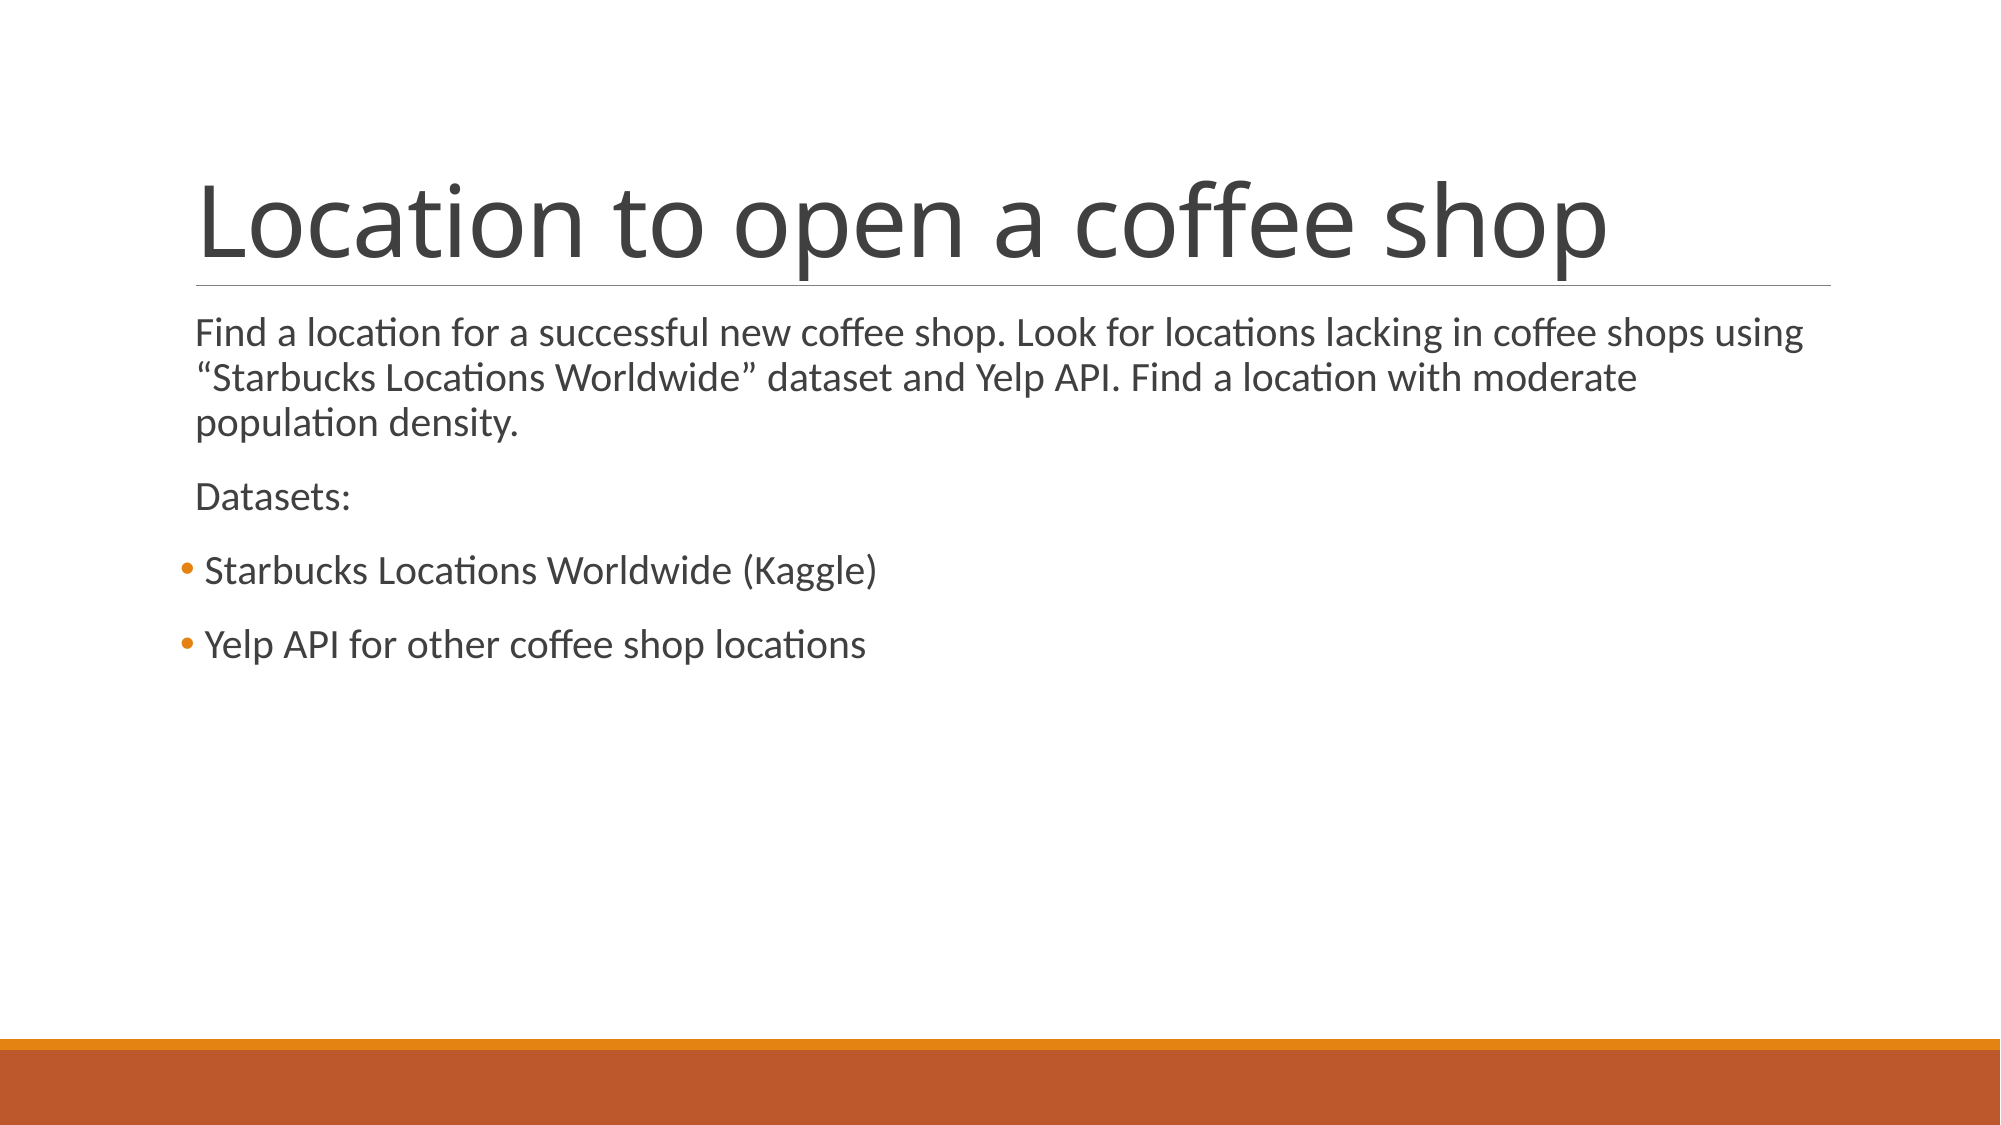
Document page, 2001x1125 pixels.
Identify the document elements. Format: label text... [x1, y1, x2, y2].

title Location to open a coffee shop [180, 47, 1830, 285]
list Find a location for a successful new coffee shop. Look for locations lacking in coffee shops using “Starbucks Locations Worldwide” dataset and Yelp API. Find a location with moderate population density. Datasets: Starbucks Locations Worldwide (Kaggle) Yelp API for other coffee shop locations [180, 302, 1830, 963]
